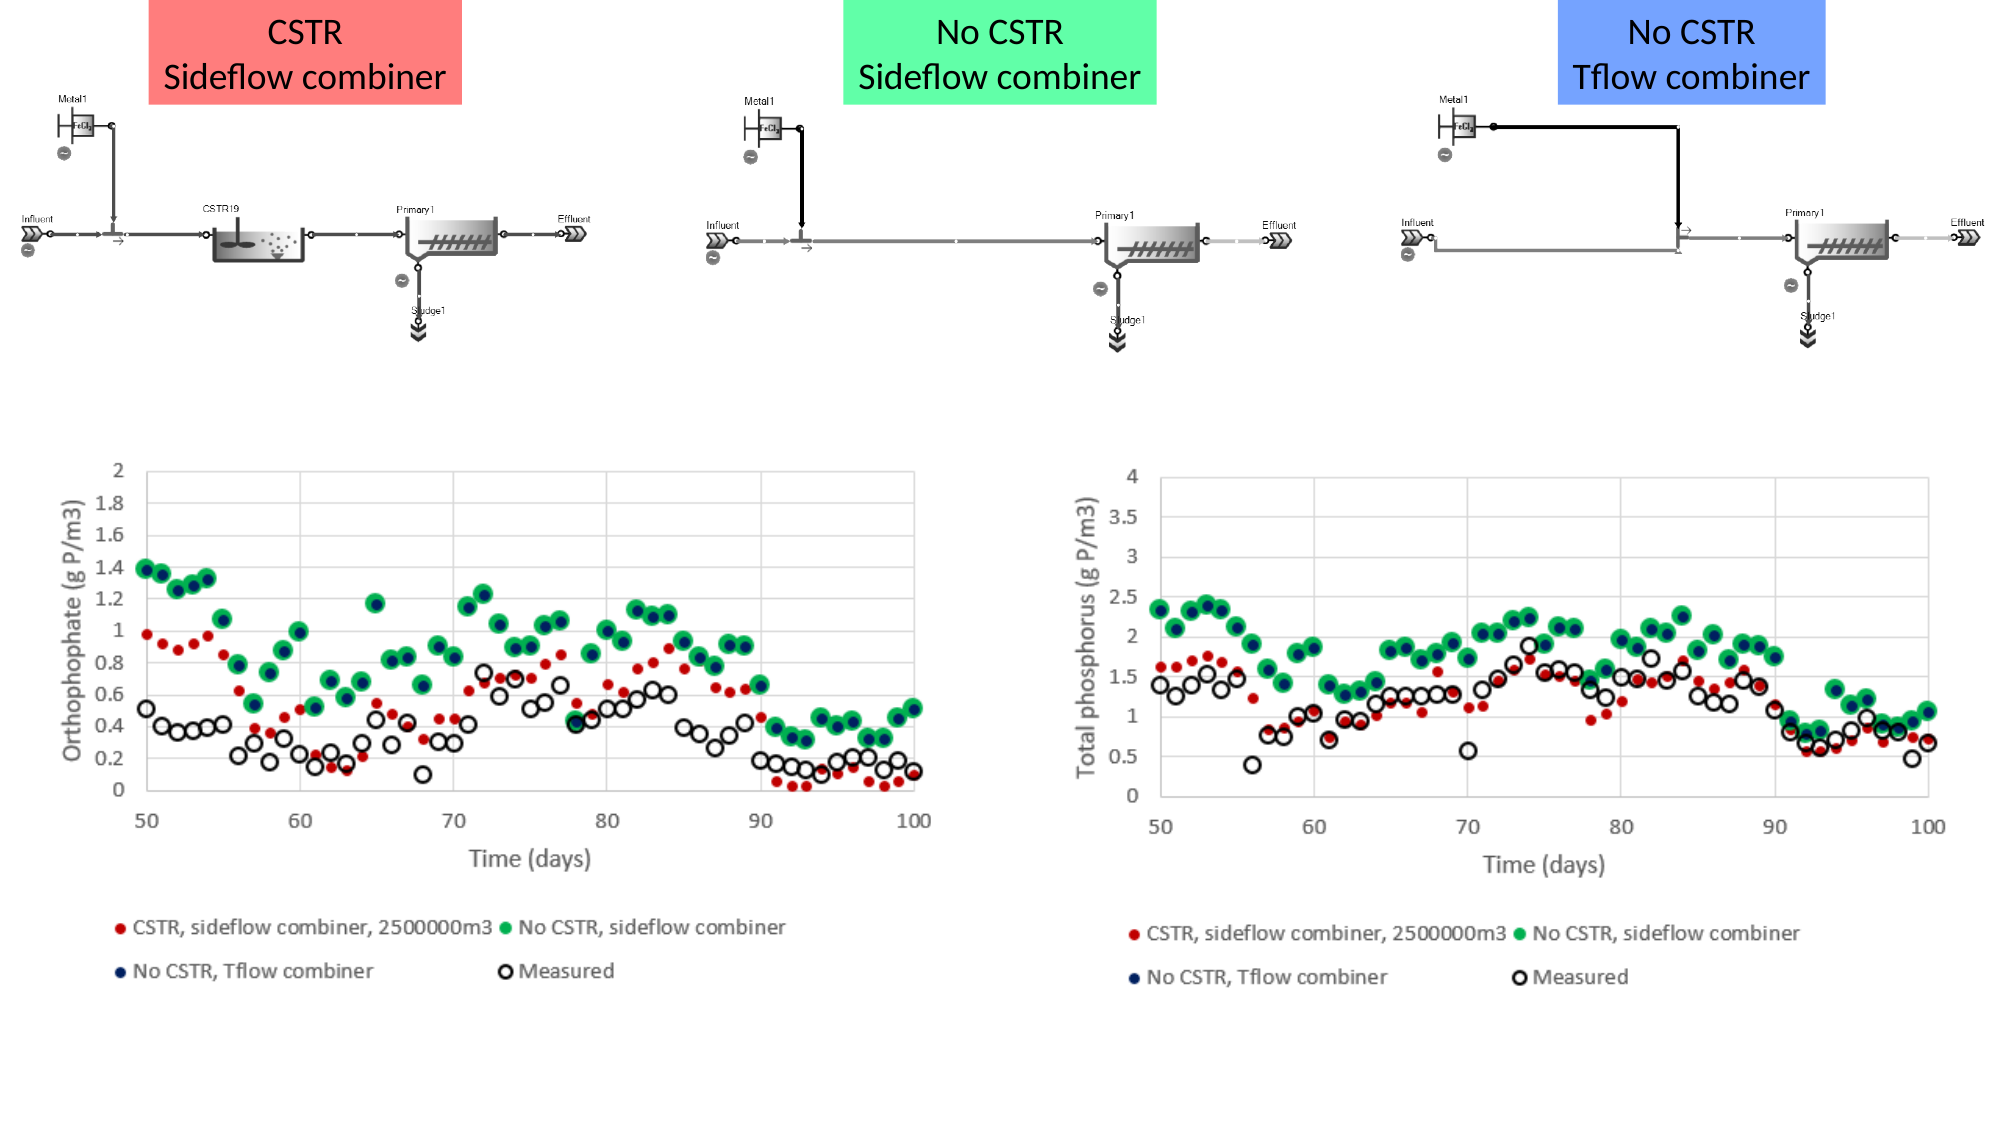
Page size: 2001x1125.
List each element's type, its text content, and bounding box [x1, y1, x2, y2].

picture [693, 89, 1305, 365]
picture [1383, 89, 2000, 363]
picture [1051, 460, 1963, 1000]
text_box No CSTR Tflow combiner [1557, 0, 1826, 89]
picture [37, 454, 956, 994]
text_box CSTR Sideflow combiner [148, 0, 462, 89]
picture [0, 89, 611, 357]
text_box No CSTR Sideflow combiner [843, 0, 1157, 89]
